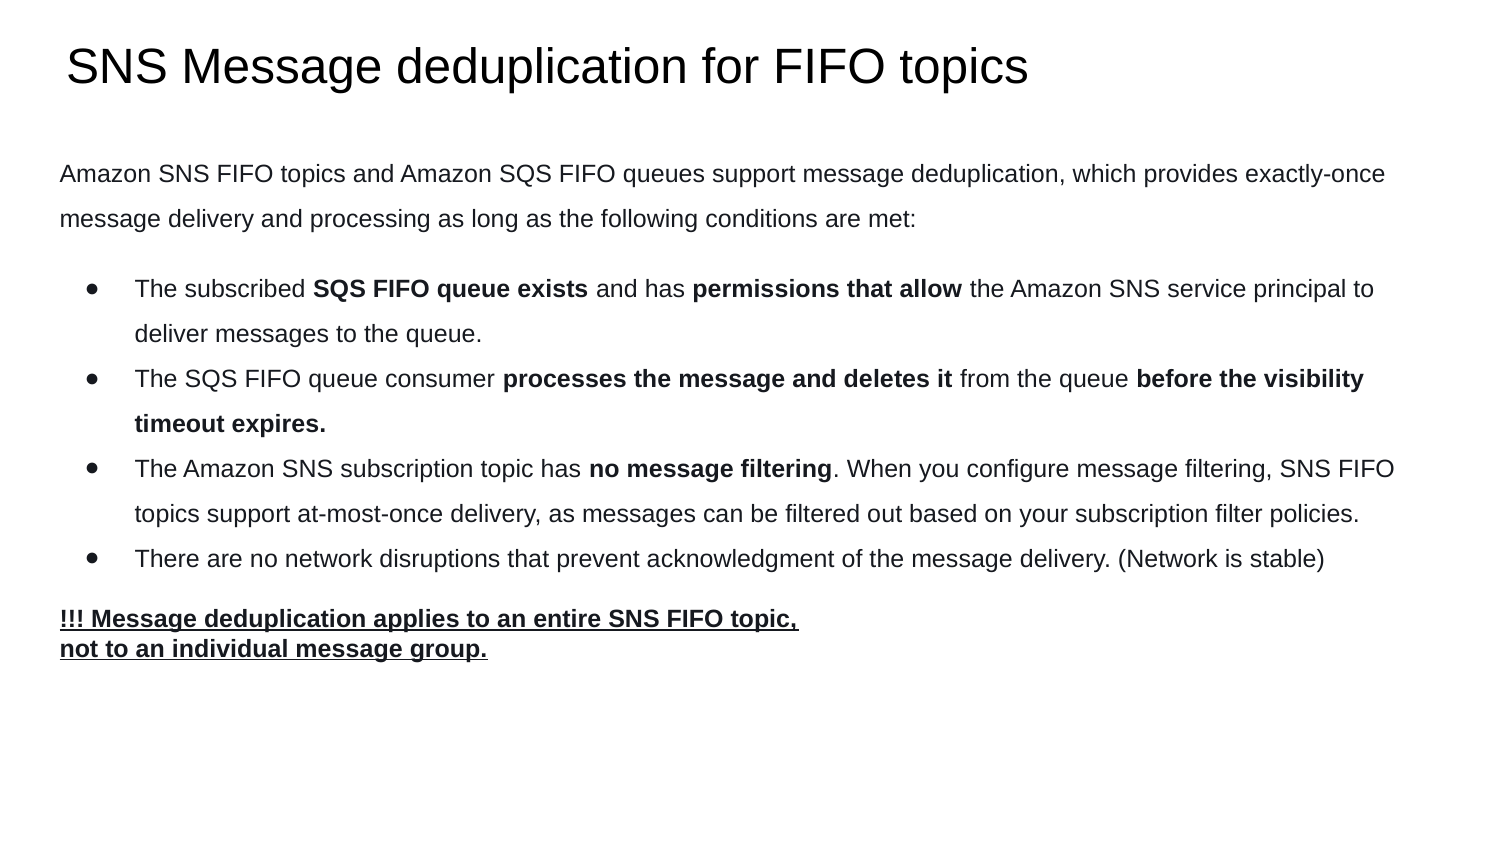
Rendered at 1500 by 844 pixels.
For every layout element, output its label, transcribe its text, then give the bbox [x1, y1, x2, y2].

list Amazon SNS FIFO topics and Amazon SQS FIFO queues support message deduplication, which provides exactly-once message delivery and processing as long as the following conditions are met: The subscribed SQS FIFO queue exists and has permissions that allow the Amazon SNS service principal to deliver messages to the queue. The SQS FIFO queue consumer processes the message and deletes it from the queue before the visibility timeout expires. The Amazon SNS subscription topic has no message filtering. When you configure message filtering, SNS FIFO topics support at-most-once delivery, as messages can be filtered out based on your subscription filter policies. There are no network disruptions that prevent acknowledgment of the message delivery. (Network is stable) [44, 128, 1443, 588]
title SNS Message deduplication for FIFO topics [51, 19, 1449, 109]
text_box !!! Message deduplication applies to an entire SNS FIFO topic, not to an individual message group. [44, 587, 856, 678]
